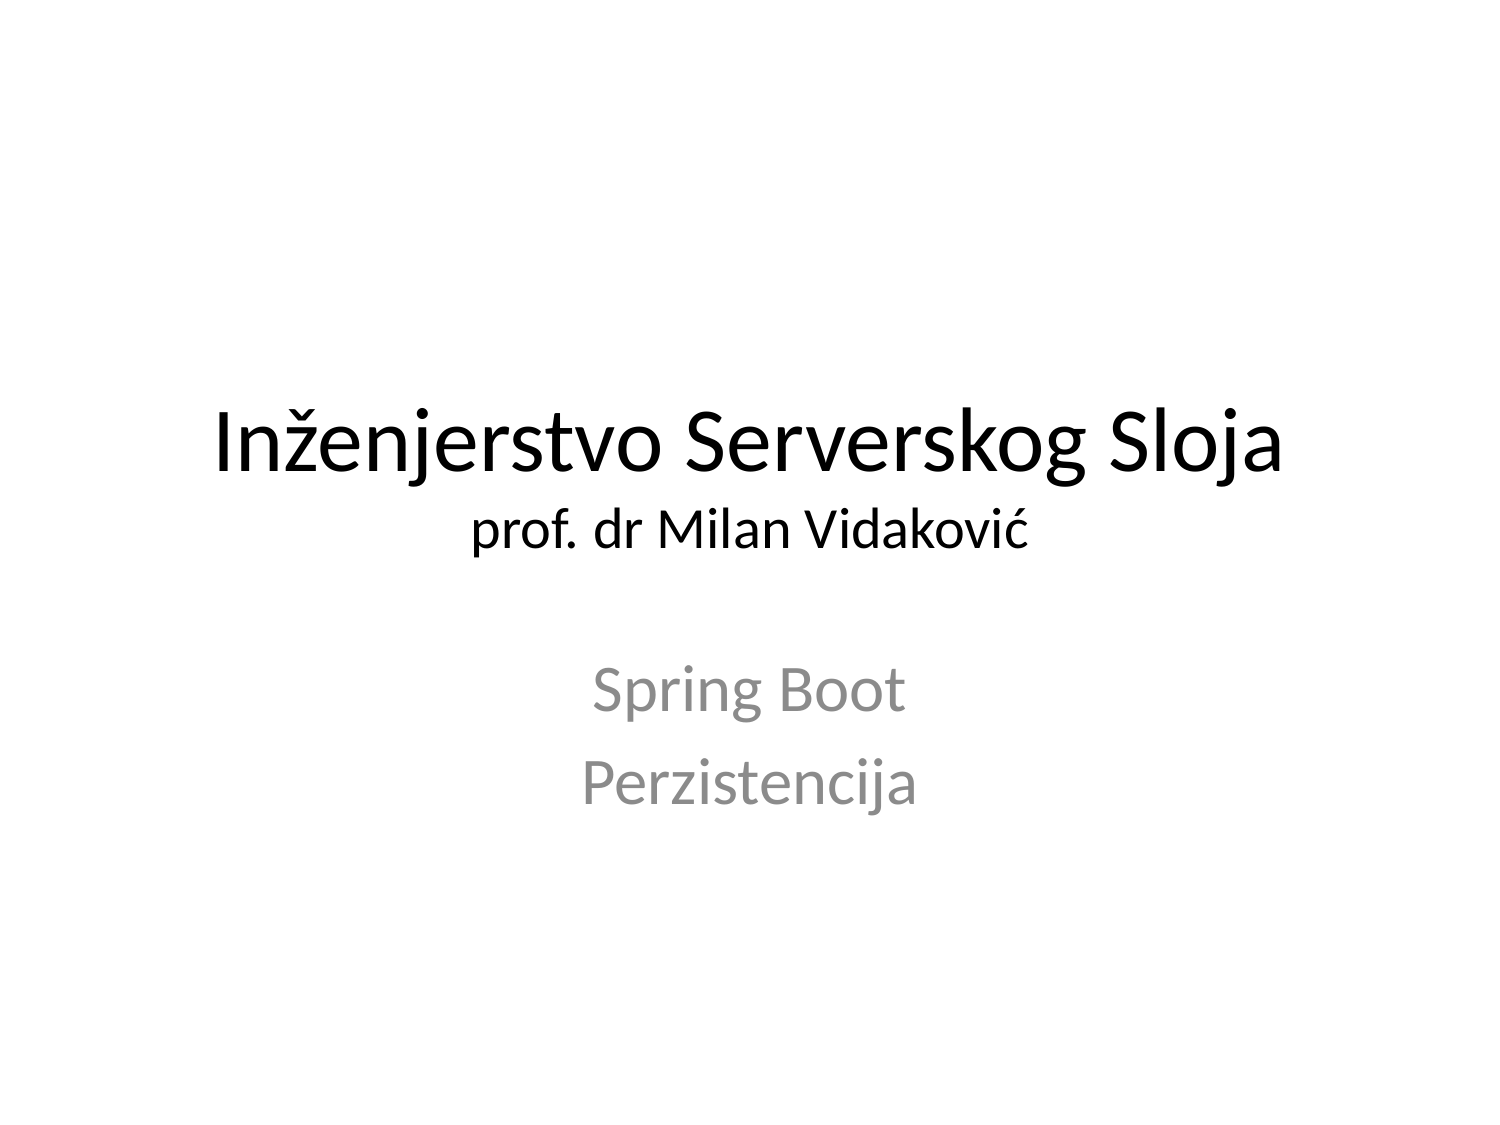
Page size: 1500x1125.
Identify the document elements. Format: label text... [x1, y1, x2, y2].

title Inženjerstvo Serverskog Sloja prof. dr Milan Vidaković [112, 349, 1388, 591]
subtitle Spring Boot Perzistencija [225, 637, 1275, 925]
